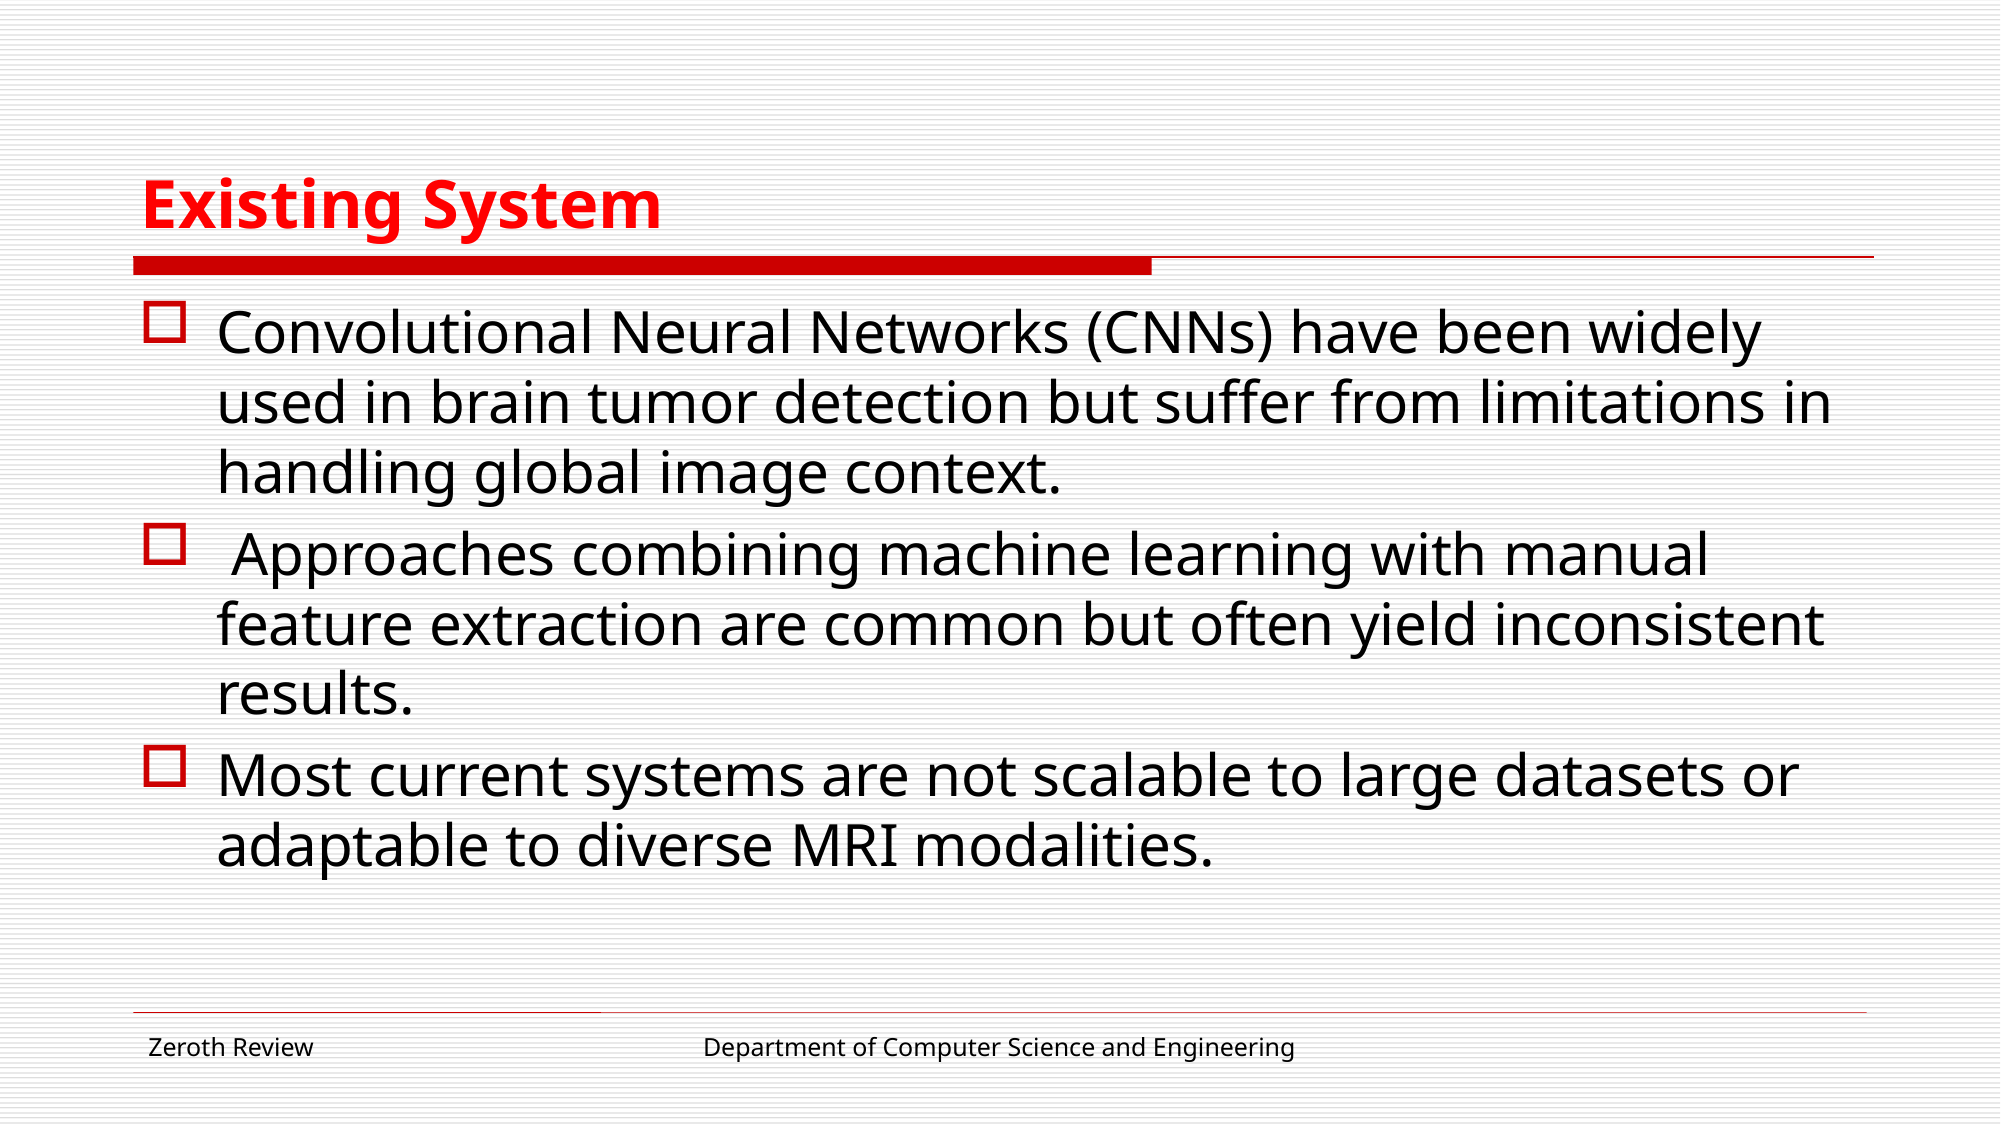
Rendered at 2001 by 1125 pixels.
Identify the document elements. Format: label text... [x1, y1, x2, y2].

footer Department of Computer Science and Engineering [683, 1024, 1317, 1103]
title Existing System [125, 50, 1876, 250]
list Convolutional Neural Networks (CNNs) have been widely used in brain tumor detection but suffer from limitations in handling global image context. Approaches combining machine learning with manual feature extraction are common but often yield inconsistent results. Most current systems are not scalable to large datasets or adaptable to diverse MRI modalities. [123, 287, 1874, 988]
slide_number [1433, 1024, 1867, 1103]
picture [0, 0, 2001, 1125]
slide_number Zeroth Review [133, 1024, 567, 1103]
